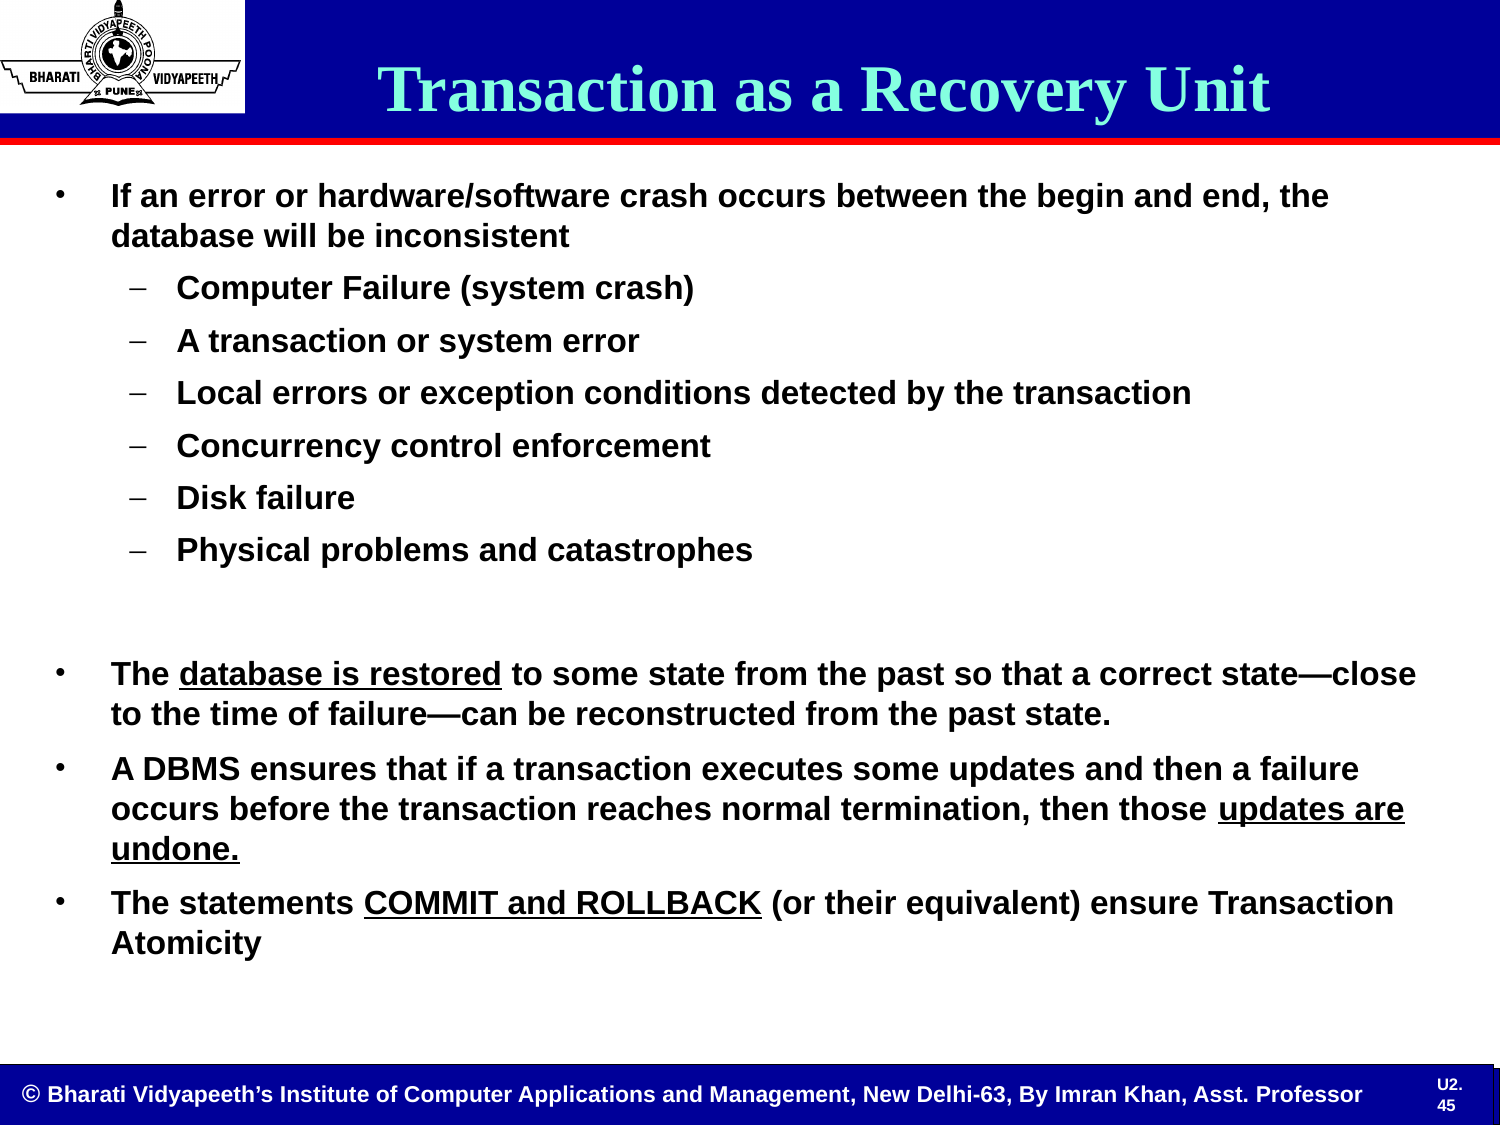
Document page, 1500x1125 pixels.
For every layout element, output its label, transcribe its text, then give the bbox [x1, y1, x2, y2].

picture [0, 0, 241, 106]
list If an error or hardware/software crash occurs between the begin and end, the database will be inconsistent Computer Failure (system crash) A transaction or system error Local errors or exception conditions detected by the transaction Concurrency control enforcement Disk failure Physical problems and catastrophes The database is restored to some state from the past so that a correct state—close to the time of failure—can be reconstructed from the past state. A DBMS ensures that if a transaction executes some updates and then a failure occurs before the transaction reaches normal termination, then those updates are undone. The statements COMMIT and ROLLBACK (or their equivalent) ensure Transaction Atomicity [39, 166, 1469, 1024]
title Transaction as a Recovery Unit [150, 37, 1500, 225]
